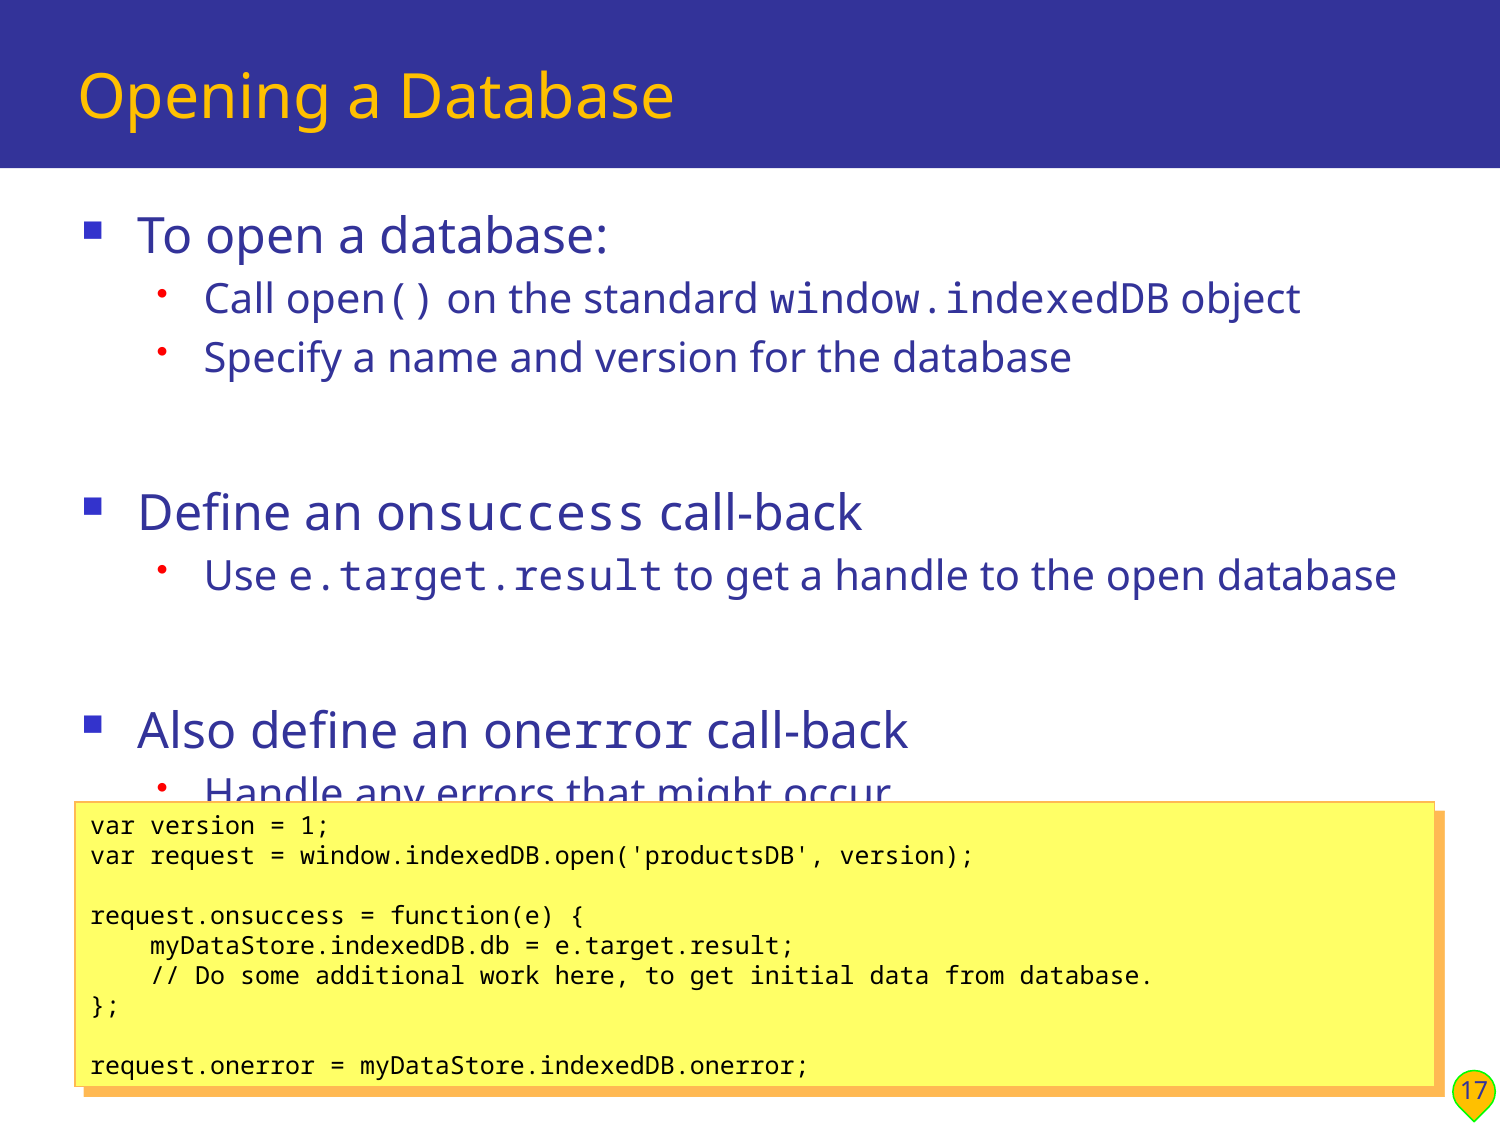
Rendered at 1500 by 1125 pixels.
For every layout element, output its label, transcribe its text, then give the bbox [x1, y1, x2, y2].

title Opening a Database [61, 24, 1465, 139]
list To open a database: Call open() on the standard window.indexedDB object Specify a name and version for the database Define an onsuccess call-back Use e.target.result to get a handle to the open database Also define an onerror call-back Handle any errors that might occur [66, 196, 1460, 1007]
text_box var version = 1; var request = window.indexedDB.open('productsDB', version); request.onsuccess = function(e) { myDataStore.indexedDB.db = e.target.result; // Do some additional work here, to get initial data from database. }; request.onerror = myDataStore.indexedDB.onerror; [75, 802, 1435, 1087]
footer 17 [1431, 1040, 1500, 1117]
